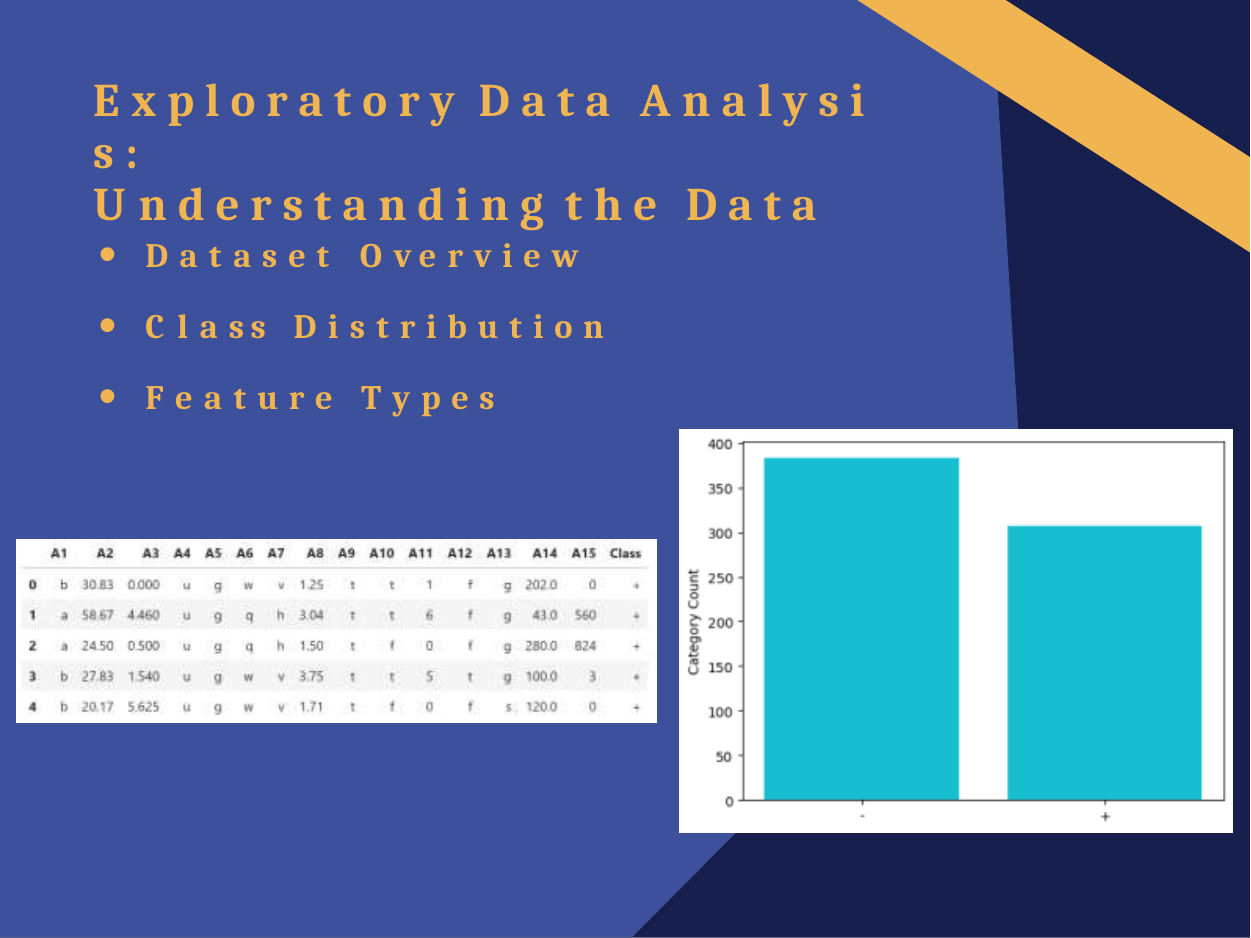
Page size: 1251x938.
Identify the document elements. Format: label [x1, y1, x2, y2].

text_box [0, 0, 1250, 938]
text_box [16, 429, 1234, 834]
